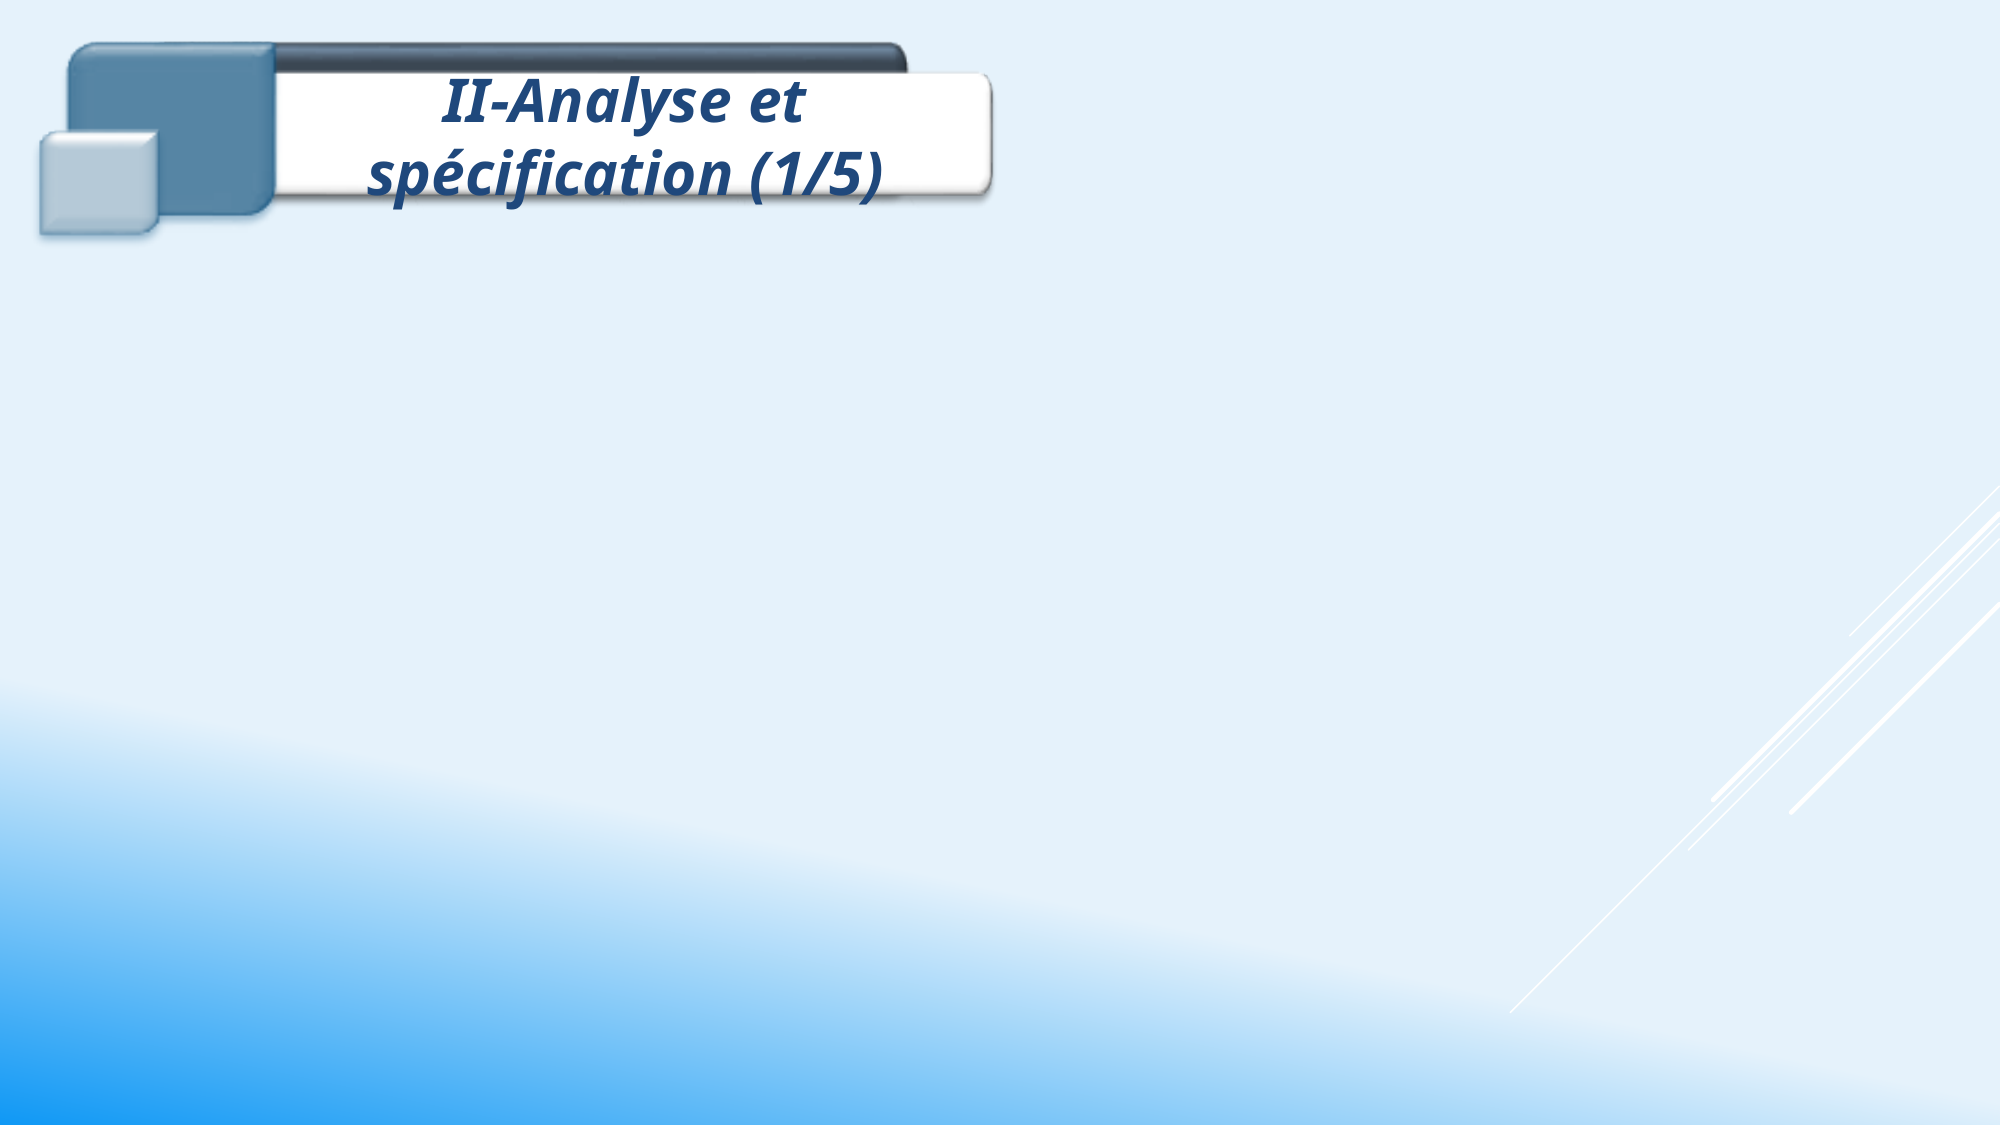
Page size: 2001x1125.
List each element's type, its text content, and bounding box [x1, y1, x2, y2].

text_box [26, 125, 172, 252]
text_box [57, 39, 287, 233]
text_box II-Analyse et spécification (1/5) [287, 60, 985, 207]
text_box [255, 24, 1000, 298]
